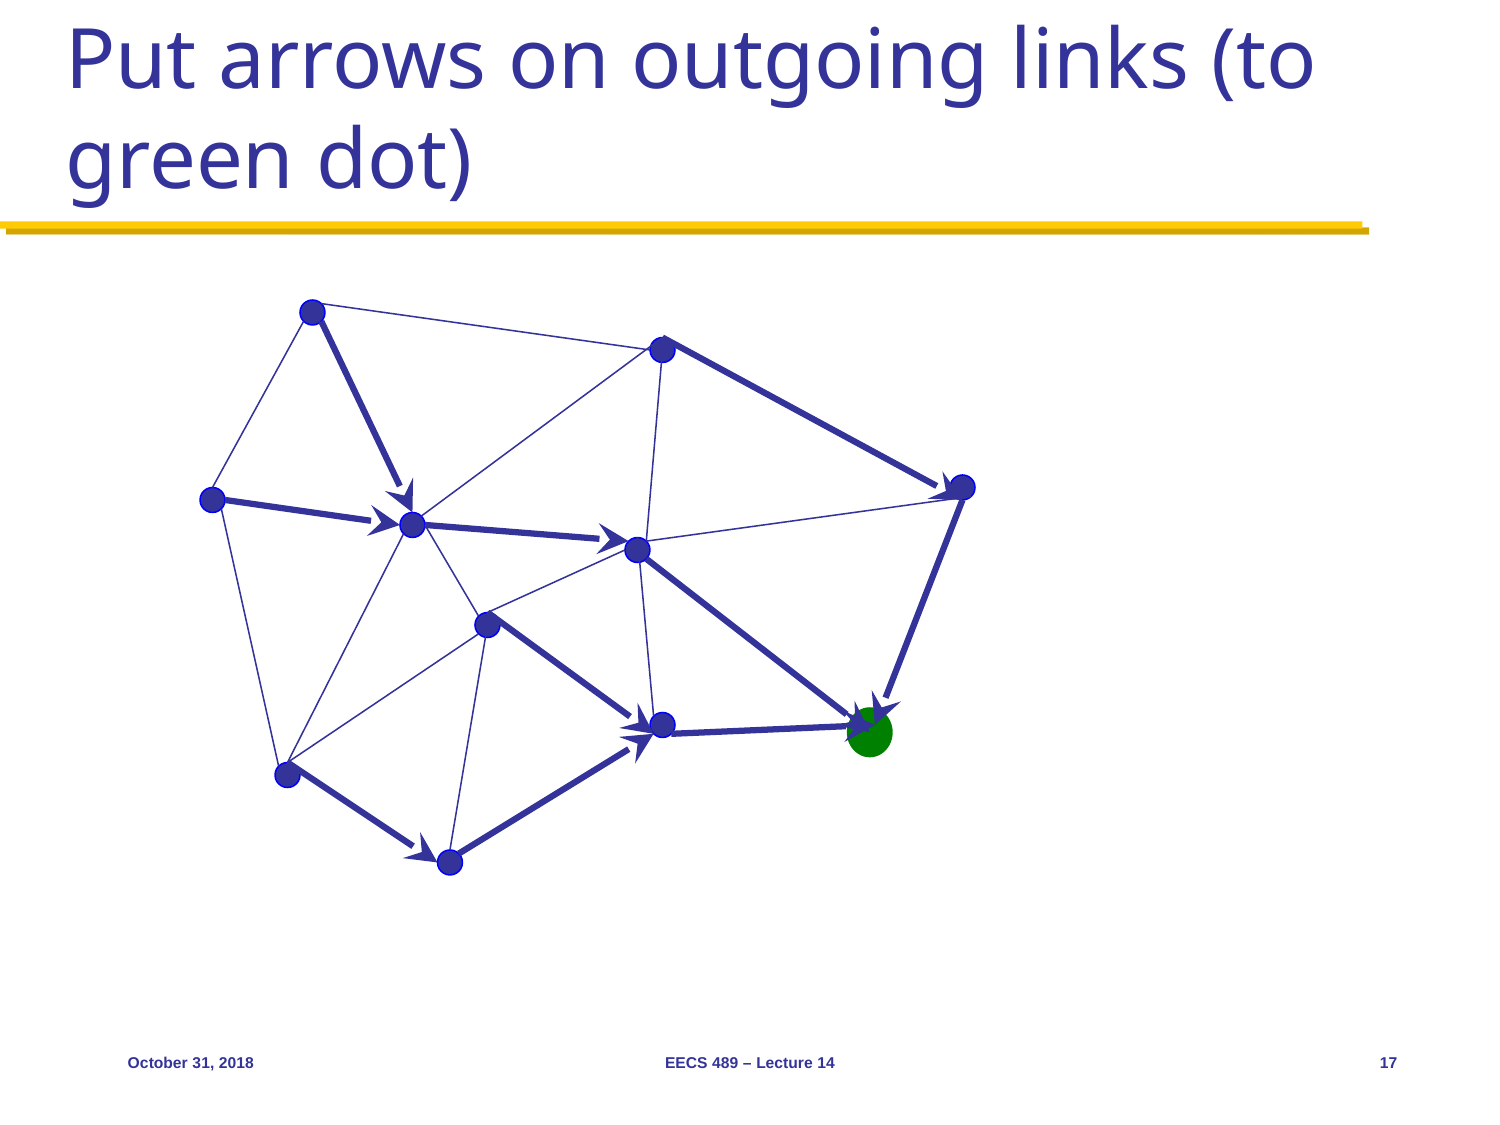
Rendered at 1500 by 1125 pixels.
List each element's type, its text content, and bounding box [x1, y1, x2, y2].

text_box [439, 851, 463, 875]
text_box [224, 499, 401, 526]
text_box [424, 550, 479, 617]
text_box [407, 633, 479, 763]
title Put arrows on outgoing links (to green dot) [49, 24, 1451, 213]
text_box [628, 550, 632, 561]
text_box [487, 549, 626, 613]
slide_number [112, 1024, 426, 1101]
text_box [671, 724, 876, 735]
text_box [646, 496, 972, 542]
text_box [449, 771, 453, 851]
text_box [849, 735, 892, 757]
text_box [966, 475, 976, 496]
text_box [424, 526, 629, 542]
text_box [402, 519, 419, 538]
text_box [874, 499, 963, 726]
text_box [449, 624, 488, 732]
text_box [275, 774, 282, 787]
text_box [221, 531, 279, 767]
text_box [212, 320, 304, 488]
text_box [300, 299, 321, 325]
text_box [320, 358, 413, 513]
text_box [637, 537, 654, 717]
text_box [200, 488, 225, 513]
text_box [421, 337, 663, 517]
slide_number 17 [1312, 1024, 1413, 1101]
footer EECS 489 – Lecture 14 [512, 1024, 988, 1101]
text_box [487, 612, 654, 733]
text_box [287, 533, 404, 763]
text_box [287, 771, 438, 863]
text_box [658, 558, 869, 733]
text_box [321, 303, 651, 351]
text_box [458, 733, 654, 854]
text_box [664, 337, 963, 494]
